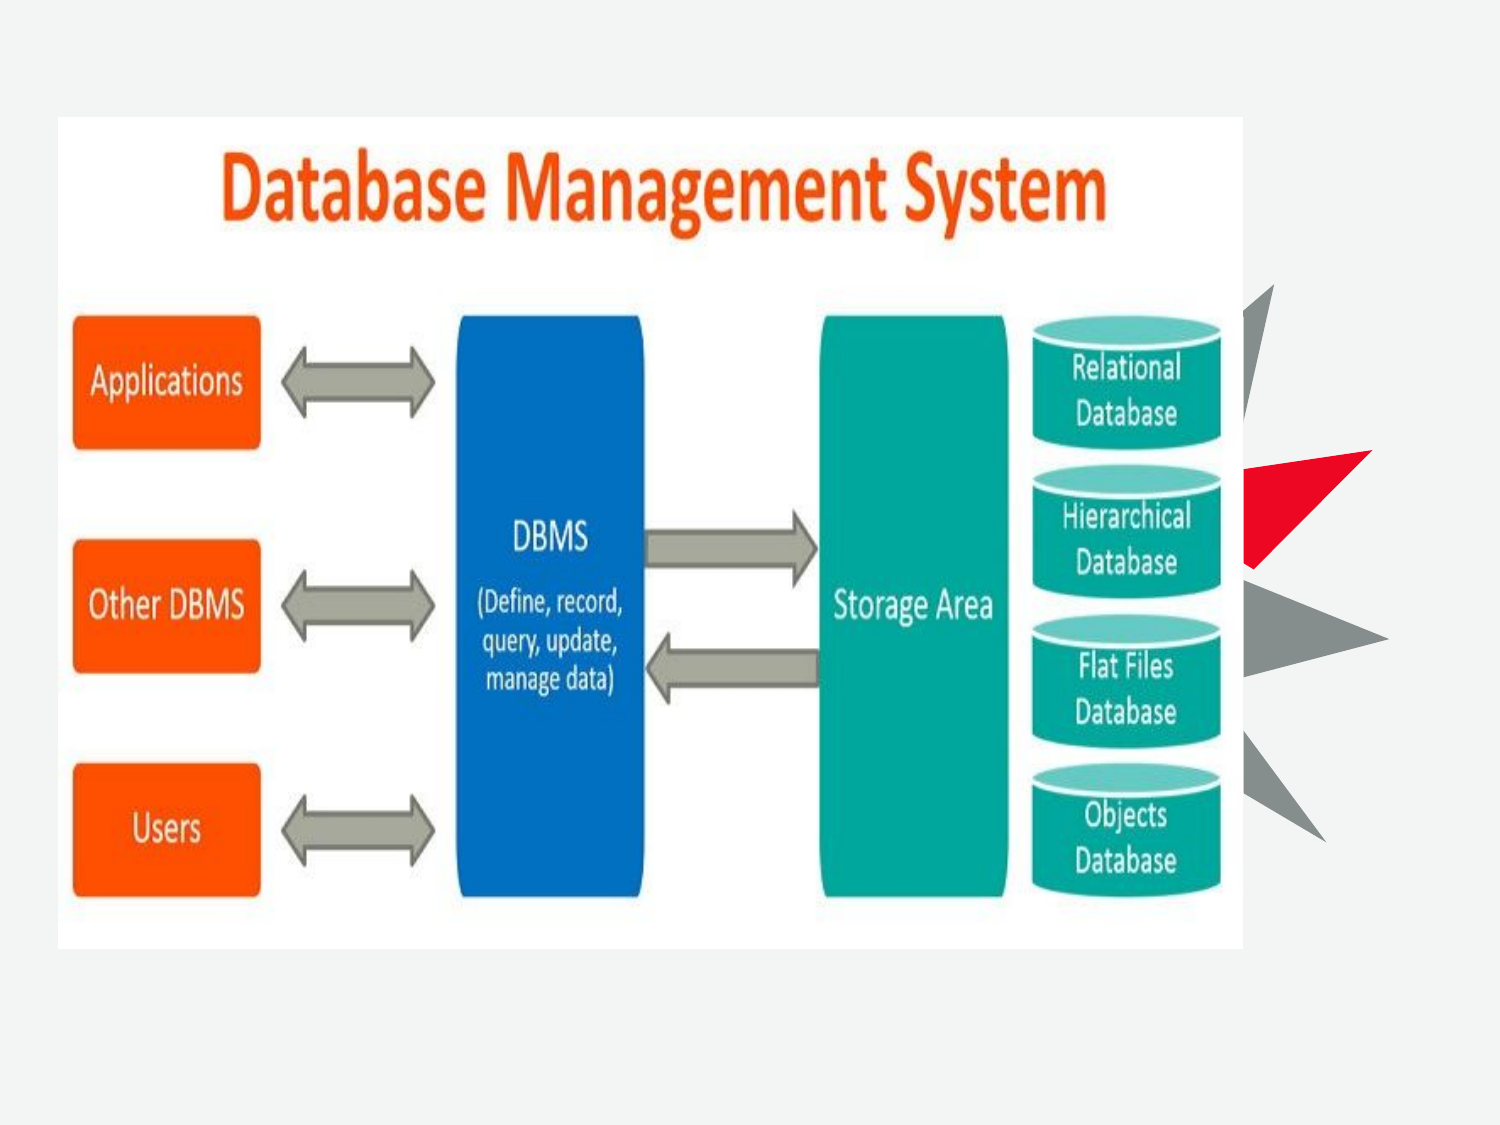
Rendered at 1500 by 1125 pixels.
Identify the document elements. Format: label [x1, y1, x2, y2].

list [58, 117, 1243, 949]
